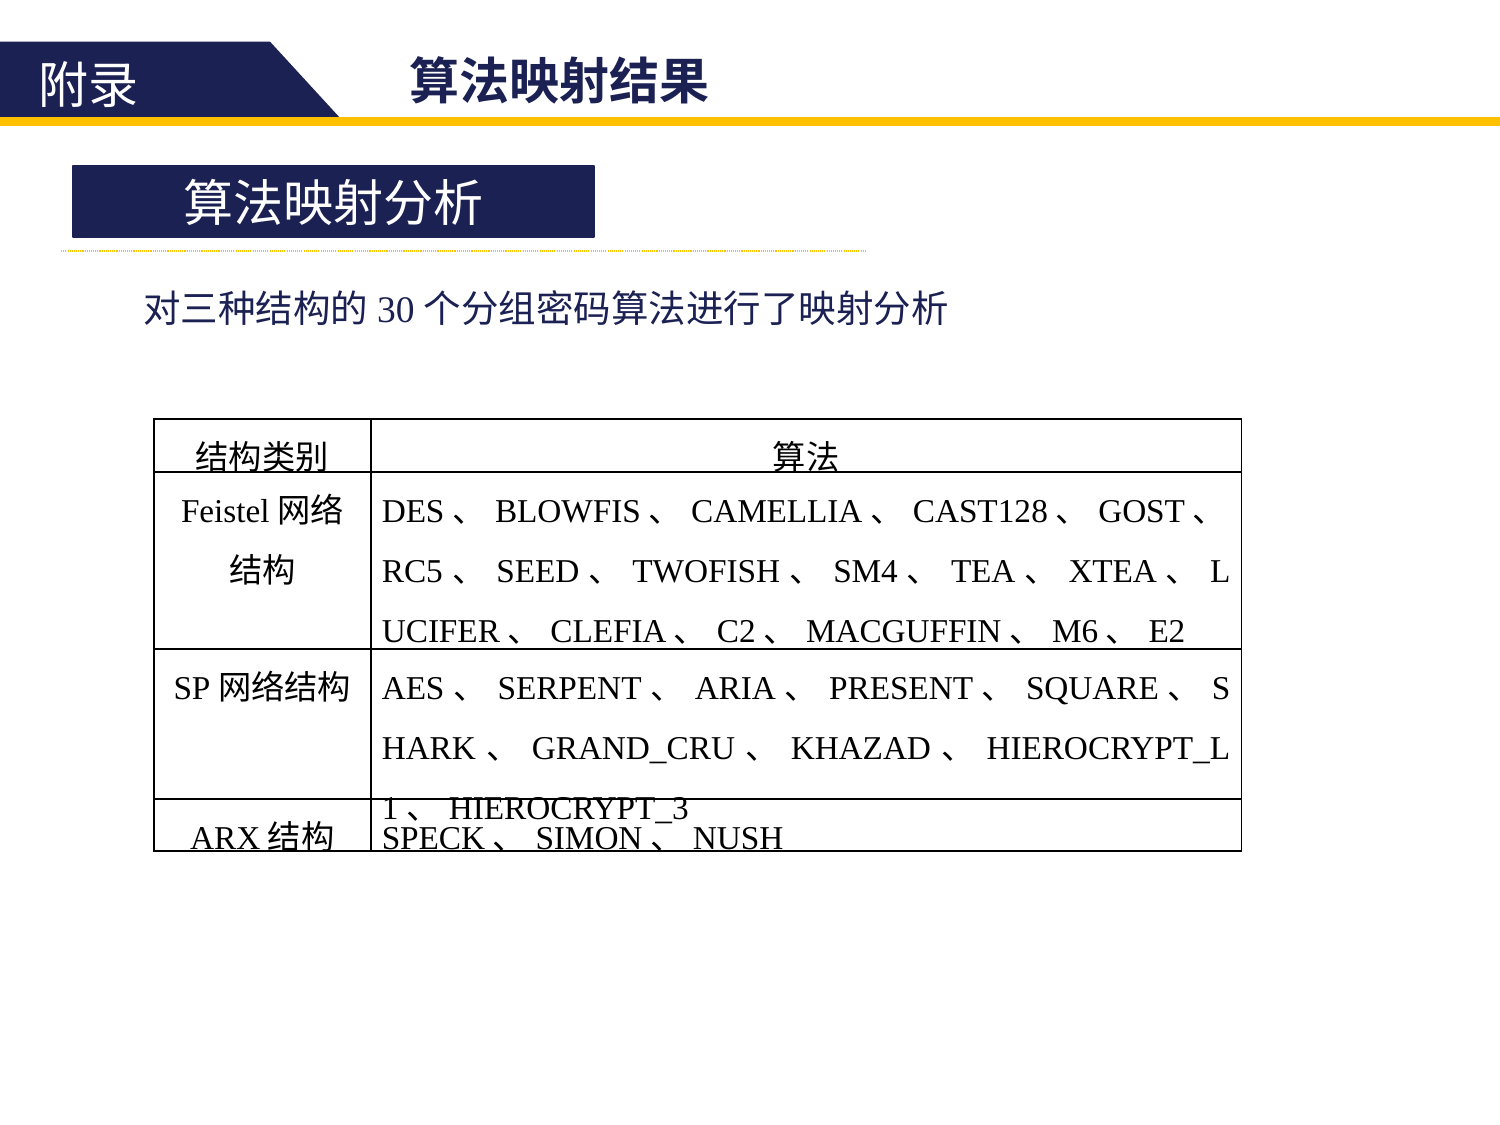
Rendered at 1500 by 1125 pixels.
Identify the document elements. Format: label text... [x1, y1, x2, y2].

table_cell SP网络结构 [155, 650, 370, 798]
table_cell DES、BLOWFIS、CAMELLIA、CAST128、GOST、RC5、SEED、TWOFISH、SM4、TEA、XTEA、LUCIFER、CLEFIA、C2、MACGUFFIN、M6、E2 [372, 473, 1241, 648]
table_cell AES、SERPENT、ARIA、PRESENT、SQUARE、SHARK、GRAND_CRU、KHAZAD、HIEROCRYPT_L1、HIEROCRYPT_3 [372, 650, 1241, 798]
table_cell Feistel网络结构 [155, 473, 370, 648]
text_box 附录 [23, 46, 154, 121]
text_box [0, 42, 338, 117]
text_box [0, 117, 1500, 126]
text_box 对三种结构的30个分组密码算法进行了映射分析 [128, 277, 1372, 337]
text_box 算法映射结果 [394, 42, 1480, 117]
table_header 结构类别 [155, 420, 370, 471]
table_cell ARX结构 [155, 800, 370, 850]
table_header 算法 [372, 420, 1241, 471]
table_cell SPECK、SIMON、NUSH [372, 800, 1241, 850]
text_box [61, 165, 865, 251]
